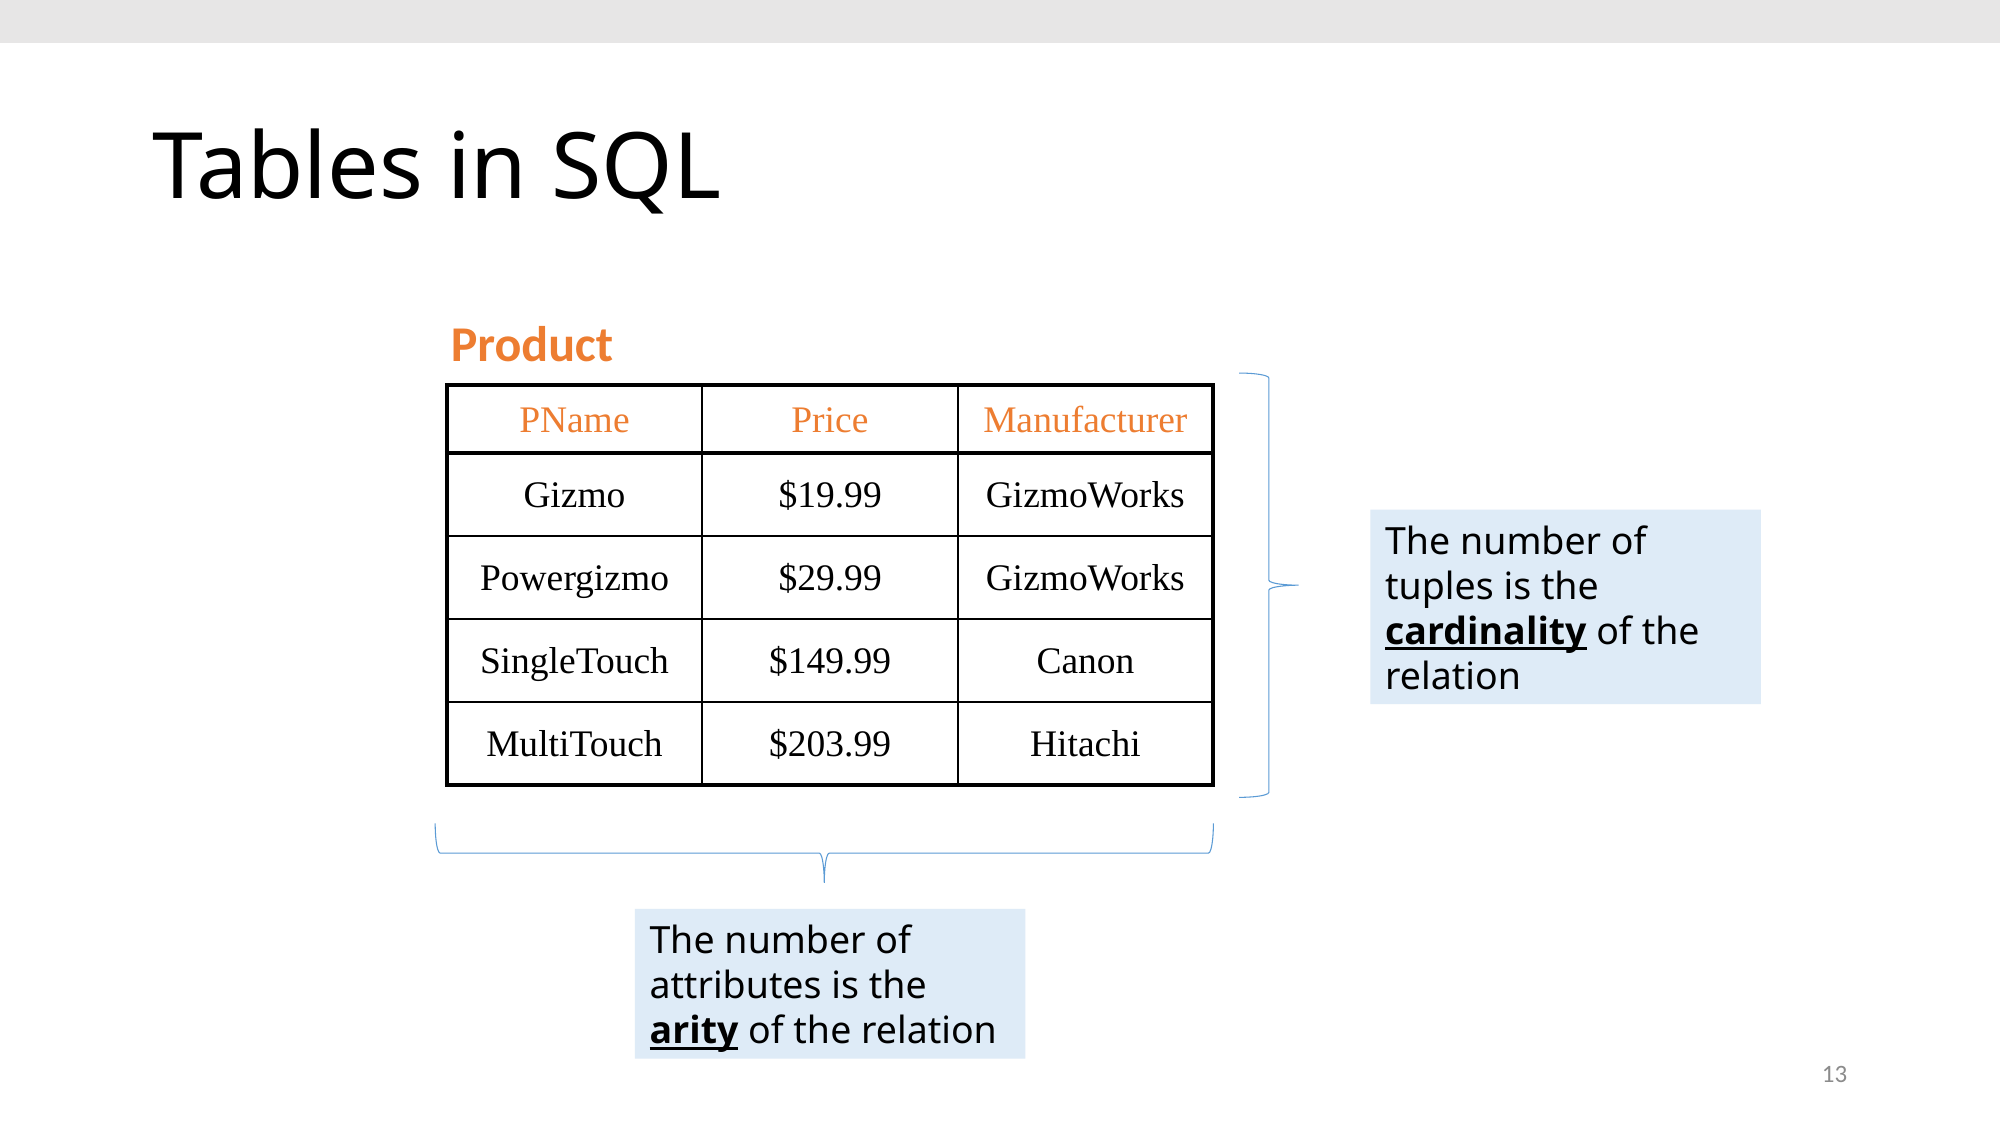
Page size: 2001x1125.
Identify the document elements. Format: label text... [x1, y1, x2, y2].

slide_number 13 [1412, 1042, 1863, 1103]
table_header Price [703, 387, 957, 451]
table_cell $19.99 [703, 455, 957, 535]
table_cell Hitachi [959, 703, 1211, 783]
table_cell Canon [959, 620, 1211, 701]
text_box [434, 823, 1214, 883]
table_cell SingleTouch [449, 620, 701, 701]
table_cell Gizmo [449, 455, 701, 535]
table_cell Powergizmo [449, 537, 701, 618]
text_box The number of attributes is the arity of the relation [634, 908, 1026, 1059]
table_header Manufacturer [959, 387, 1211, 451]
text_box [1239, 372, 1299, 798]
table_cell GizmoWorks [959, 455, 1211, 535]
table_cell $29.99 [703, 537, 957, 618]
text_box Product [436, 303, 629, 379]
table_cell MultiTouch [449, 703, 701, 783]
text_box The number of tuples is the cardinality of the relation [1370, 509, 1761, 705]
table_cell $149.99 [703, 620, 957, 701]
table_header PName [449, 387, 701, 451]
table_cell GizmoWorks [959, 537, 1211, 618]
text_box [0, 0, 2000, 44]
title Tables in SQL [137, 59, 1863, 278]
table_cell $203.99 [703, 703, 957, 783]
